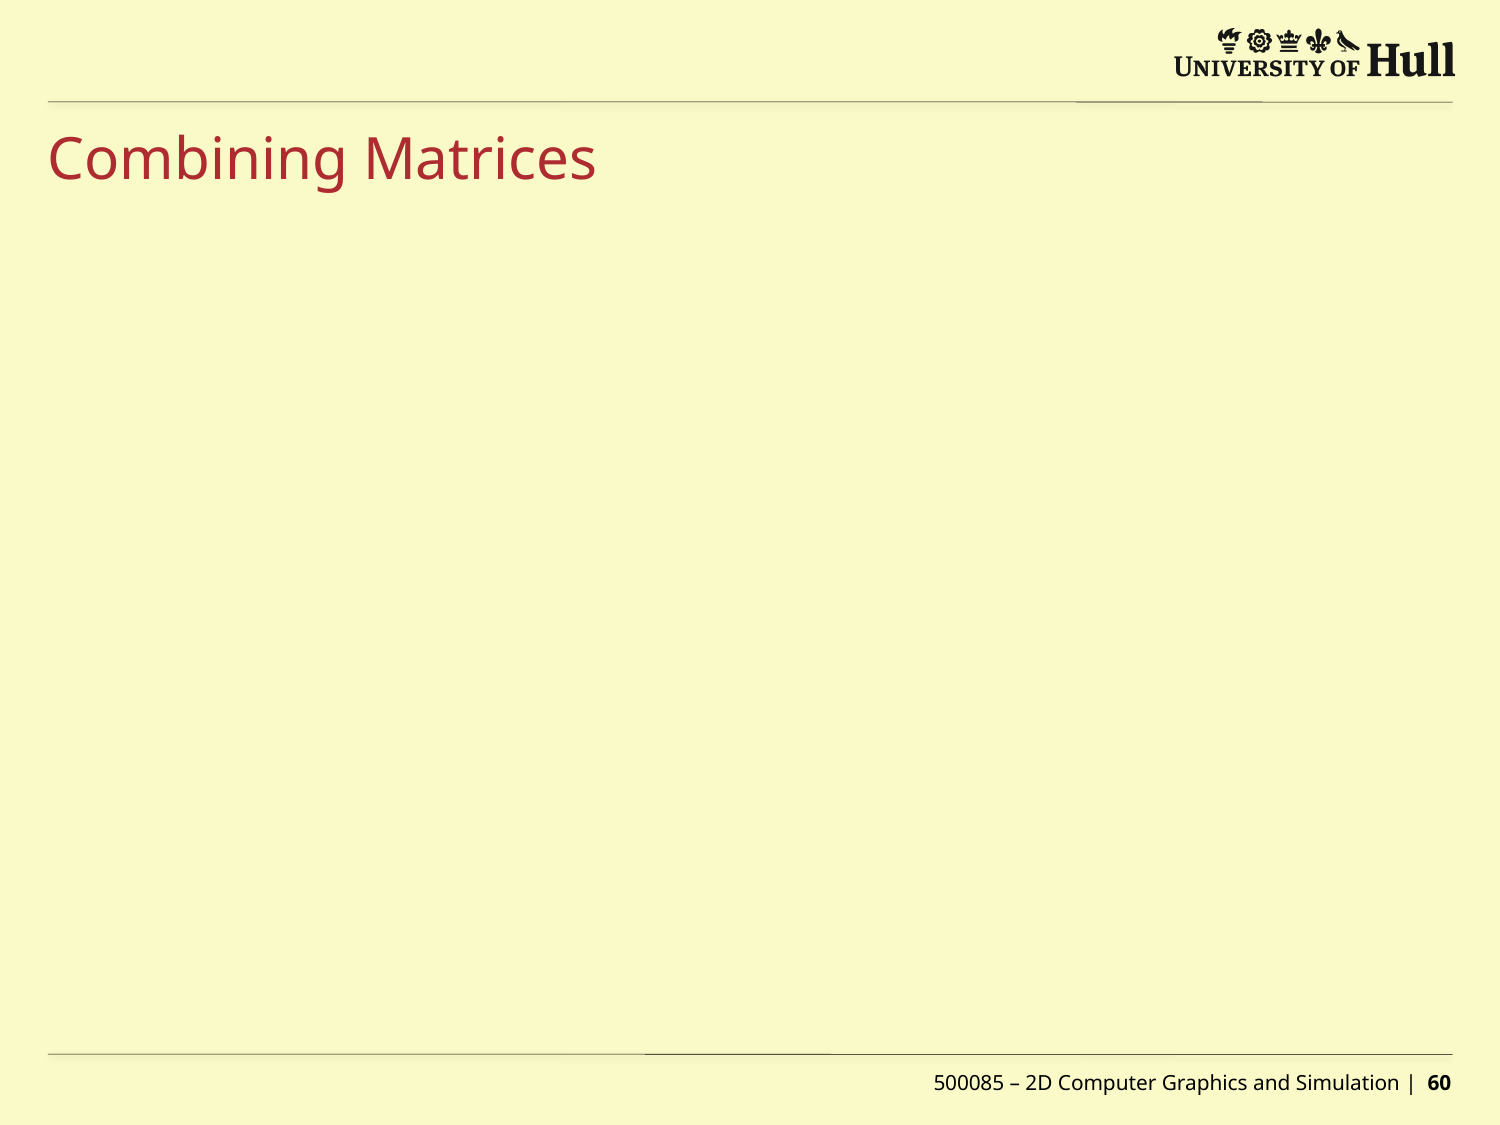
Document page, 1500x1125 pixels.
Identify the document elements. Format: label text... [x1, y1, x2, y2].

footer 500085 – 2D Computer Graphics and Simulation | 60 [701, 1070, 1452, 1098]
picture [1154, 8, 1475, 96]
title Combining Matrices [47, 120, 1453, 275]
